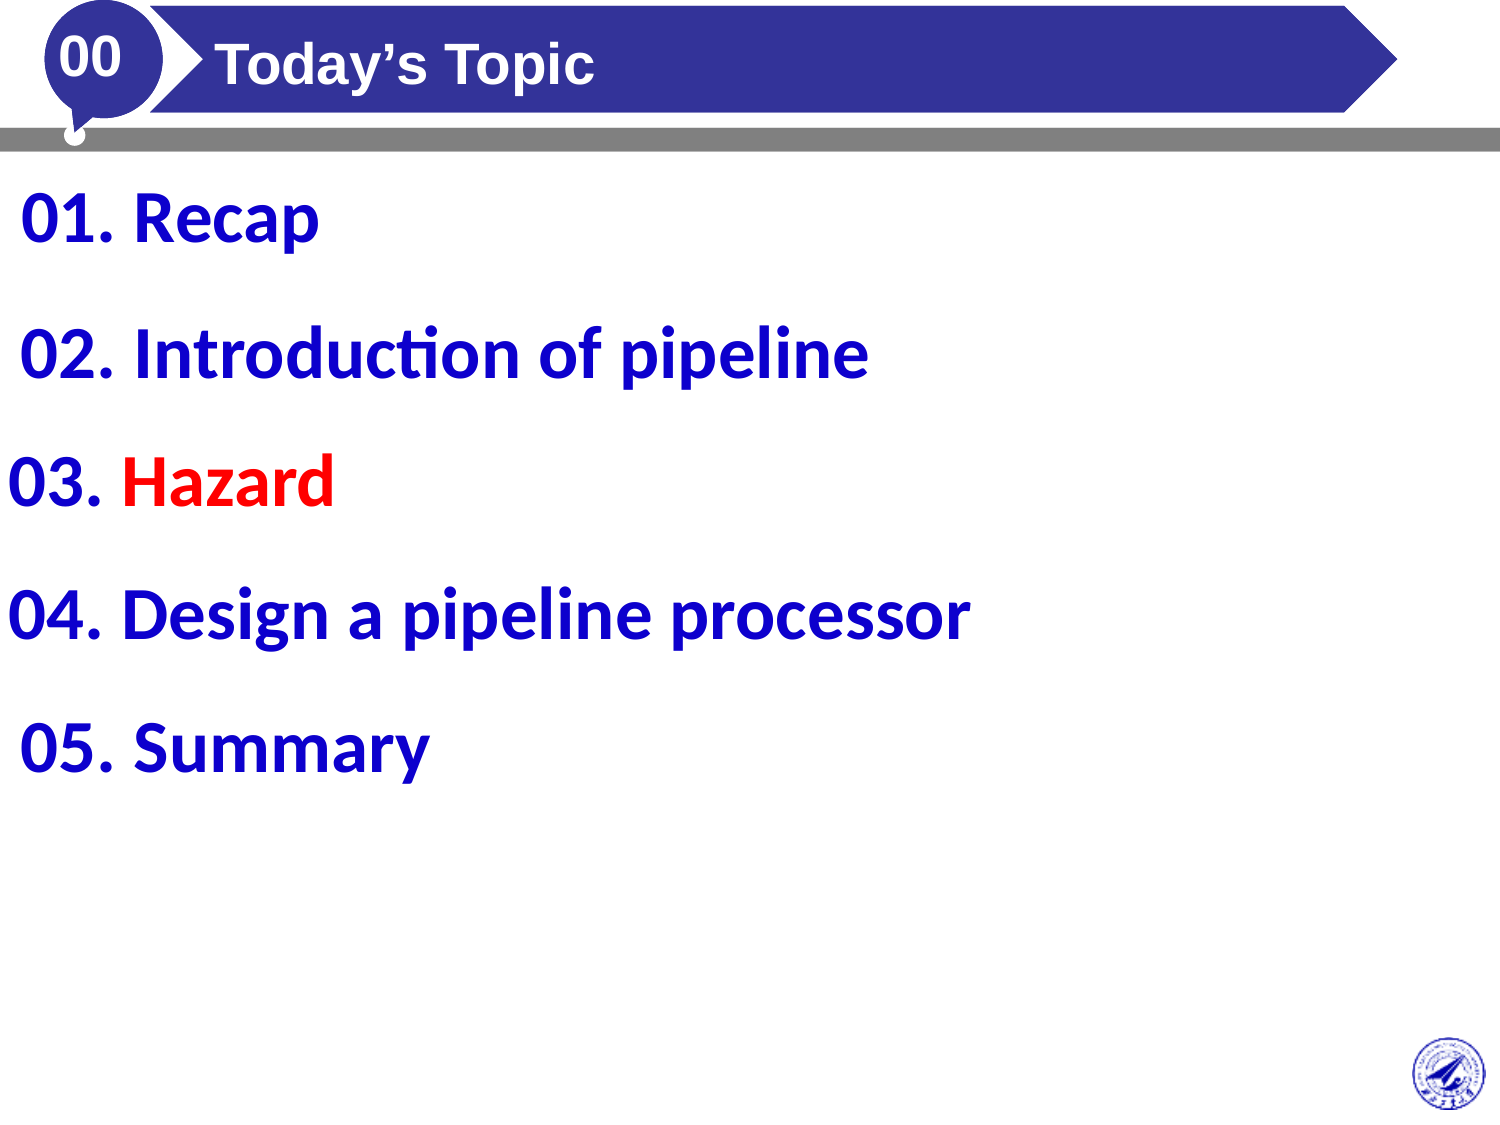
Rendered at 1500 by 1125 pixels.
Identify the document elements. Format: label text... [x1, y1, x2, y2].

picture [1412, 1037, 1486, 1110]
text_box 04. Design a pipeline processor [0, 557, 1482, 752]
text_box 05. Summary [6, 690, 1494, 796]
text_box 01. Recap [6, 160, 1494, 266]
text_box 00 [43, 11, 194, 96]
title Today’s Topic [200, 18, 1398, 125]
text_box 02. Introduction of pipeline [6, 296, 1494, 402]
text_box 03. Hazard [0, 423, 1482, 529]
